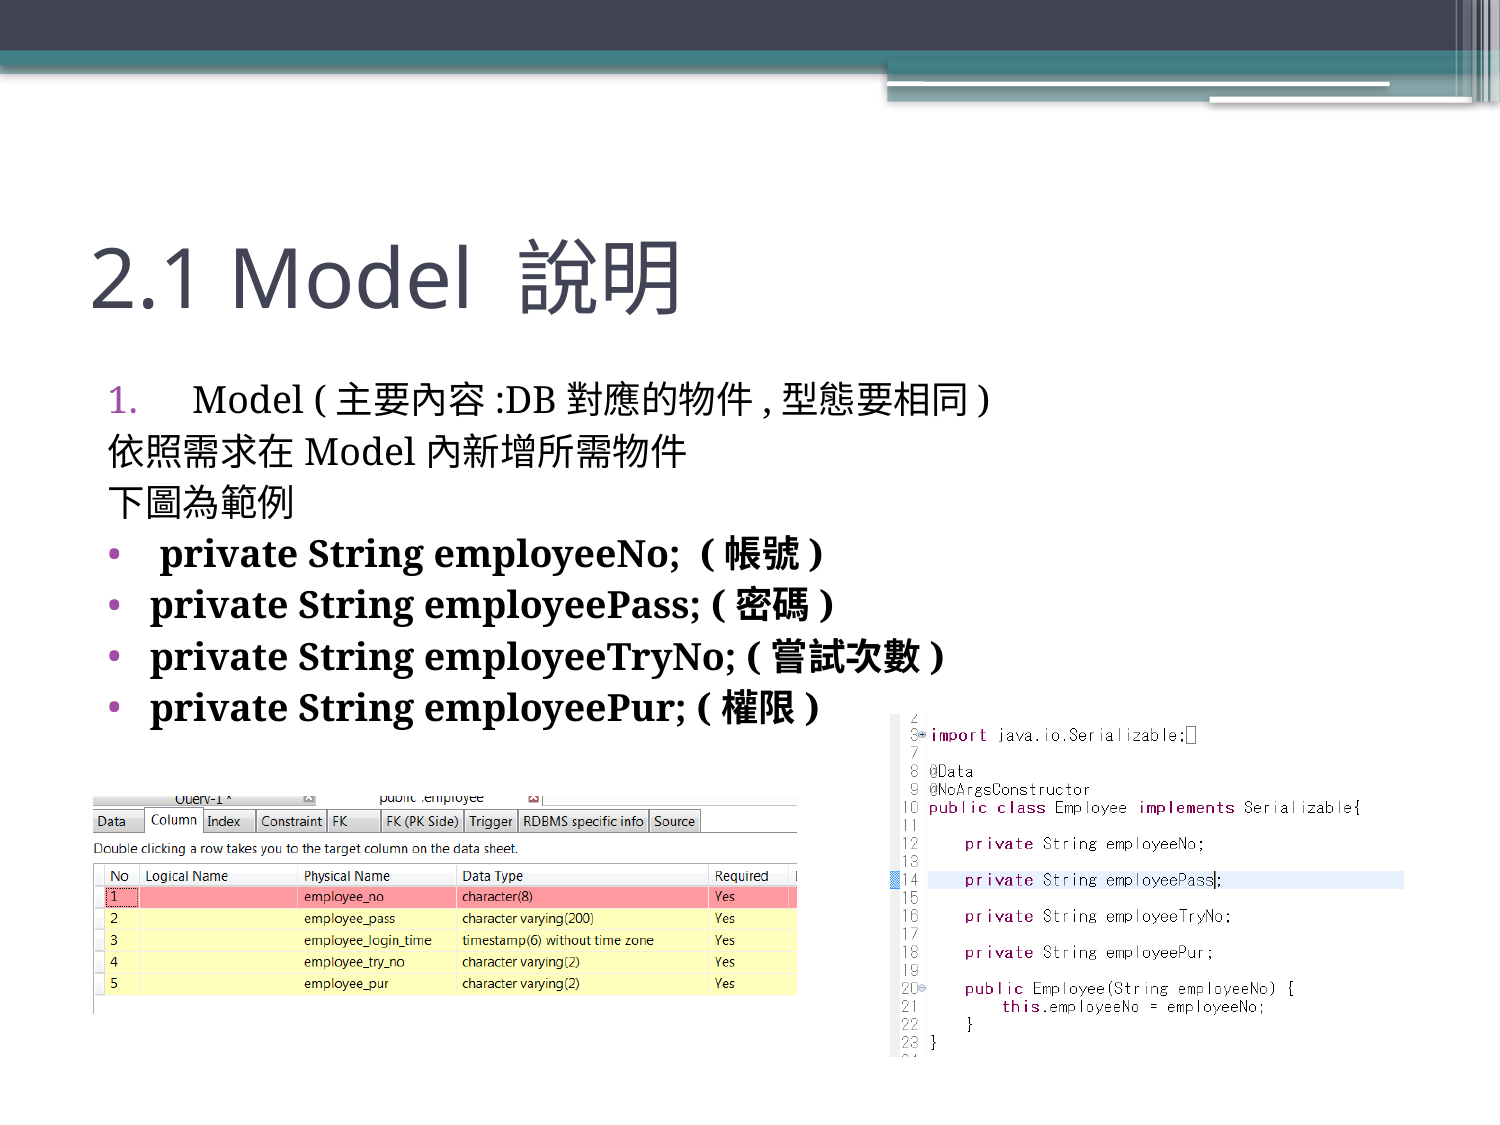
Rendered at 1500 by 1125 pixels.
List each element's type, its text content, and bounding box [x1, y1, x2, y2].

picture [93, 796, 797, 1014]
picture [890, 714, 1404, 1057]
title 2.1 Model 說明 [75, 187, 1425, 363]
list Model (主要內容:DB對應的物件,型態要相同) 依照需求在Model內新增所需物件 下圖為範例 private String employeeNo; (帳號) private String employeePass; (密碼) private String employeeTryNo; (嘗試次數) private String employeePur; (權限) [75, 368, 1425, 1079]
